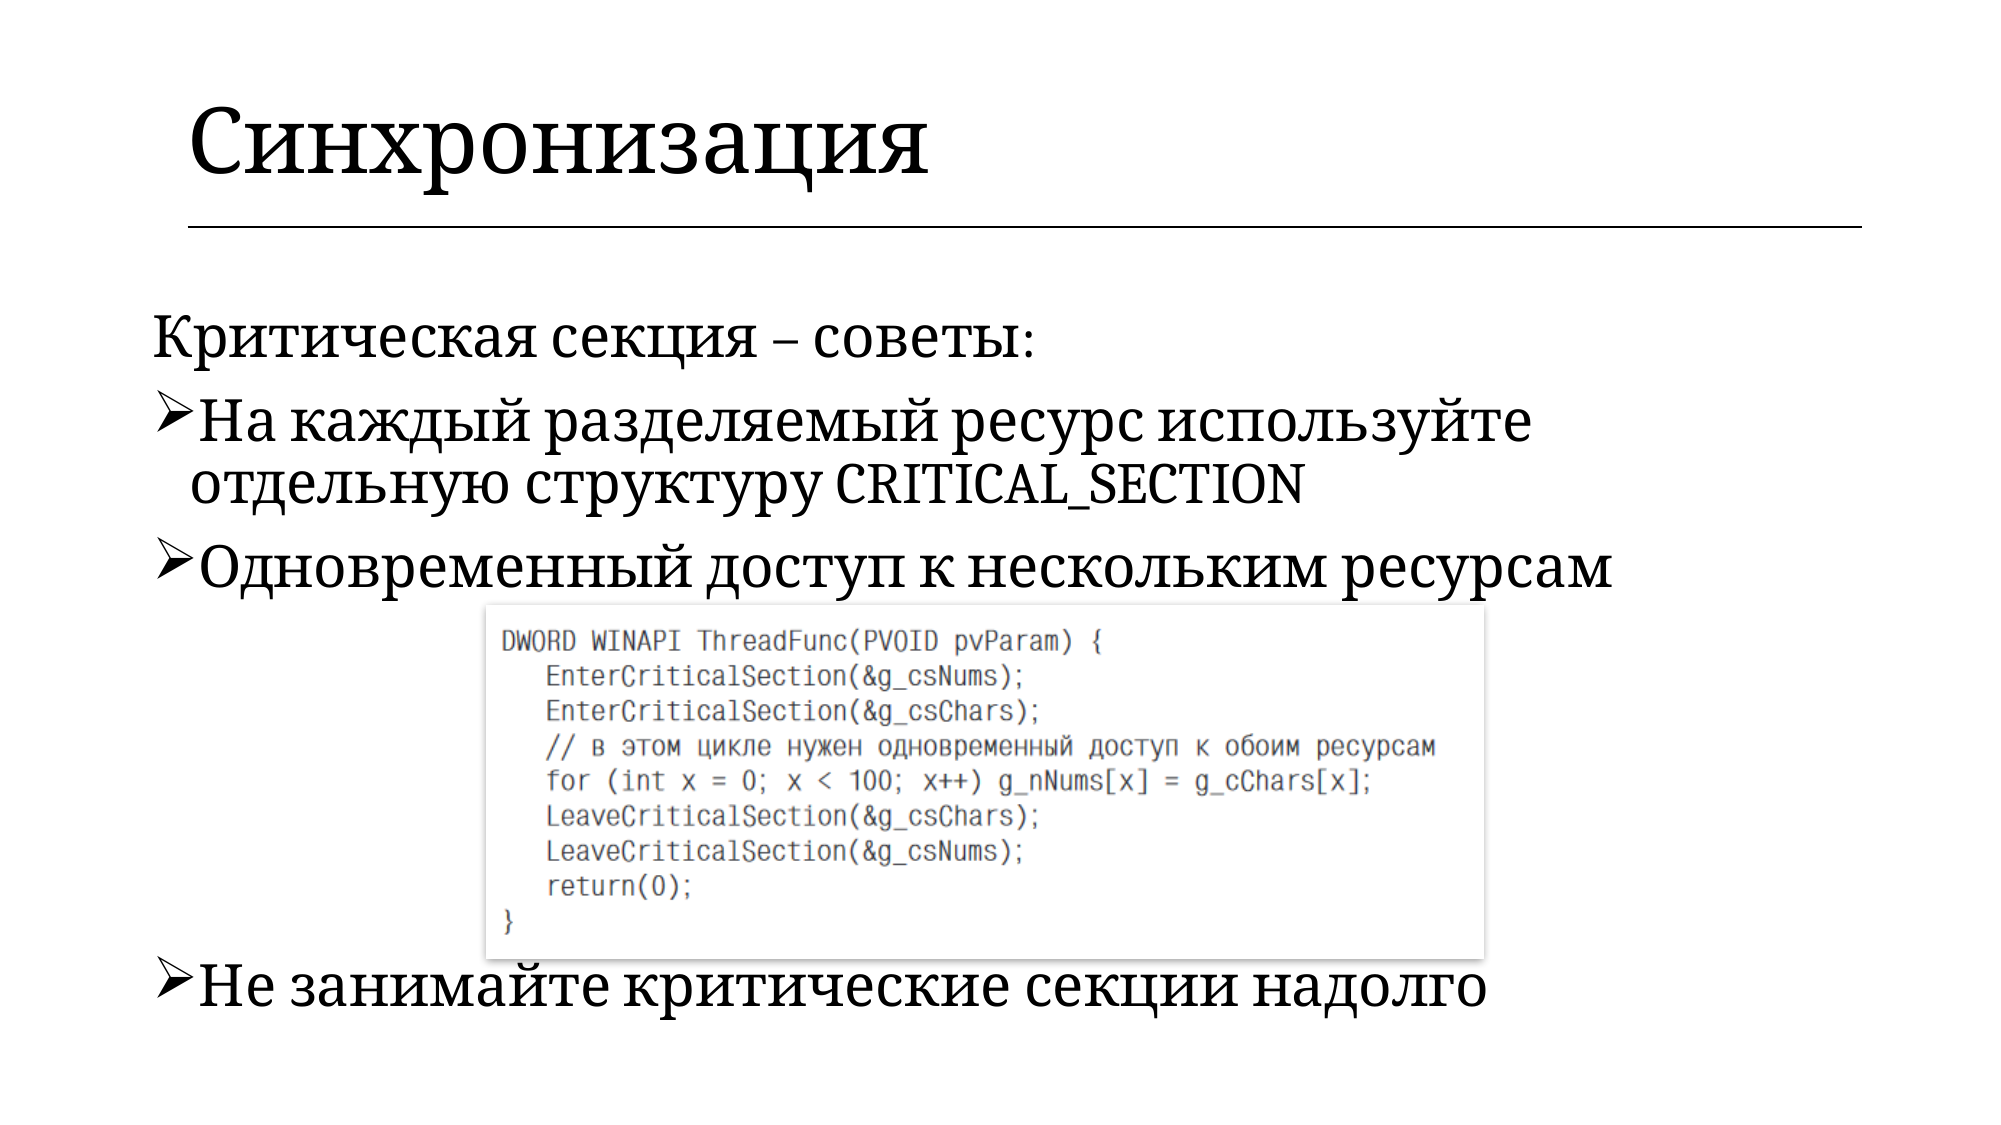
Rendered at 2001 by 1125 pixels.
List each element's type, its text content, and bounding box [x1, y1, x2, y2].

picture [500, 619, 1470, 945]
table_header Синхронизация [188, 60, 1862, 226]
list Критическая секция – советы: На каждый разделяемый ресурс используйте отдельную структуру CRITICAL_SECTION Одновременный доступ к нескольким ресурсам Не занимайте критические секции надолго [137, 299, 1863, 1014]
